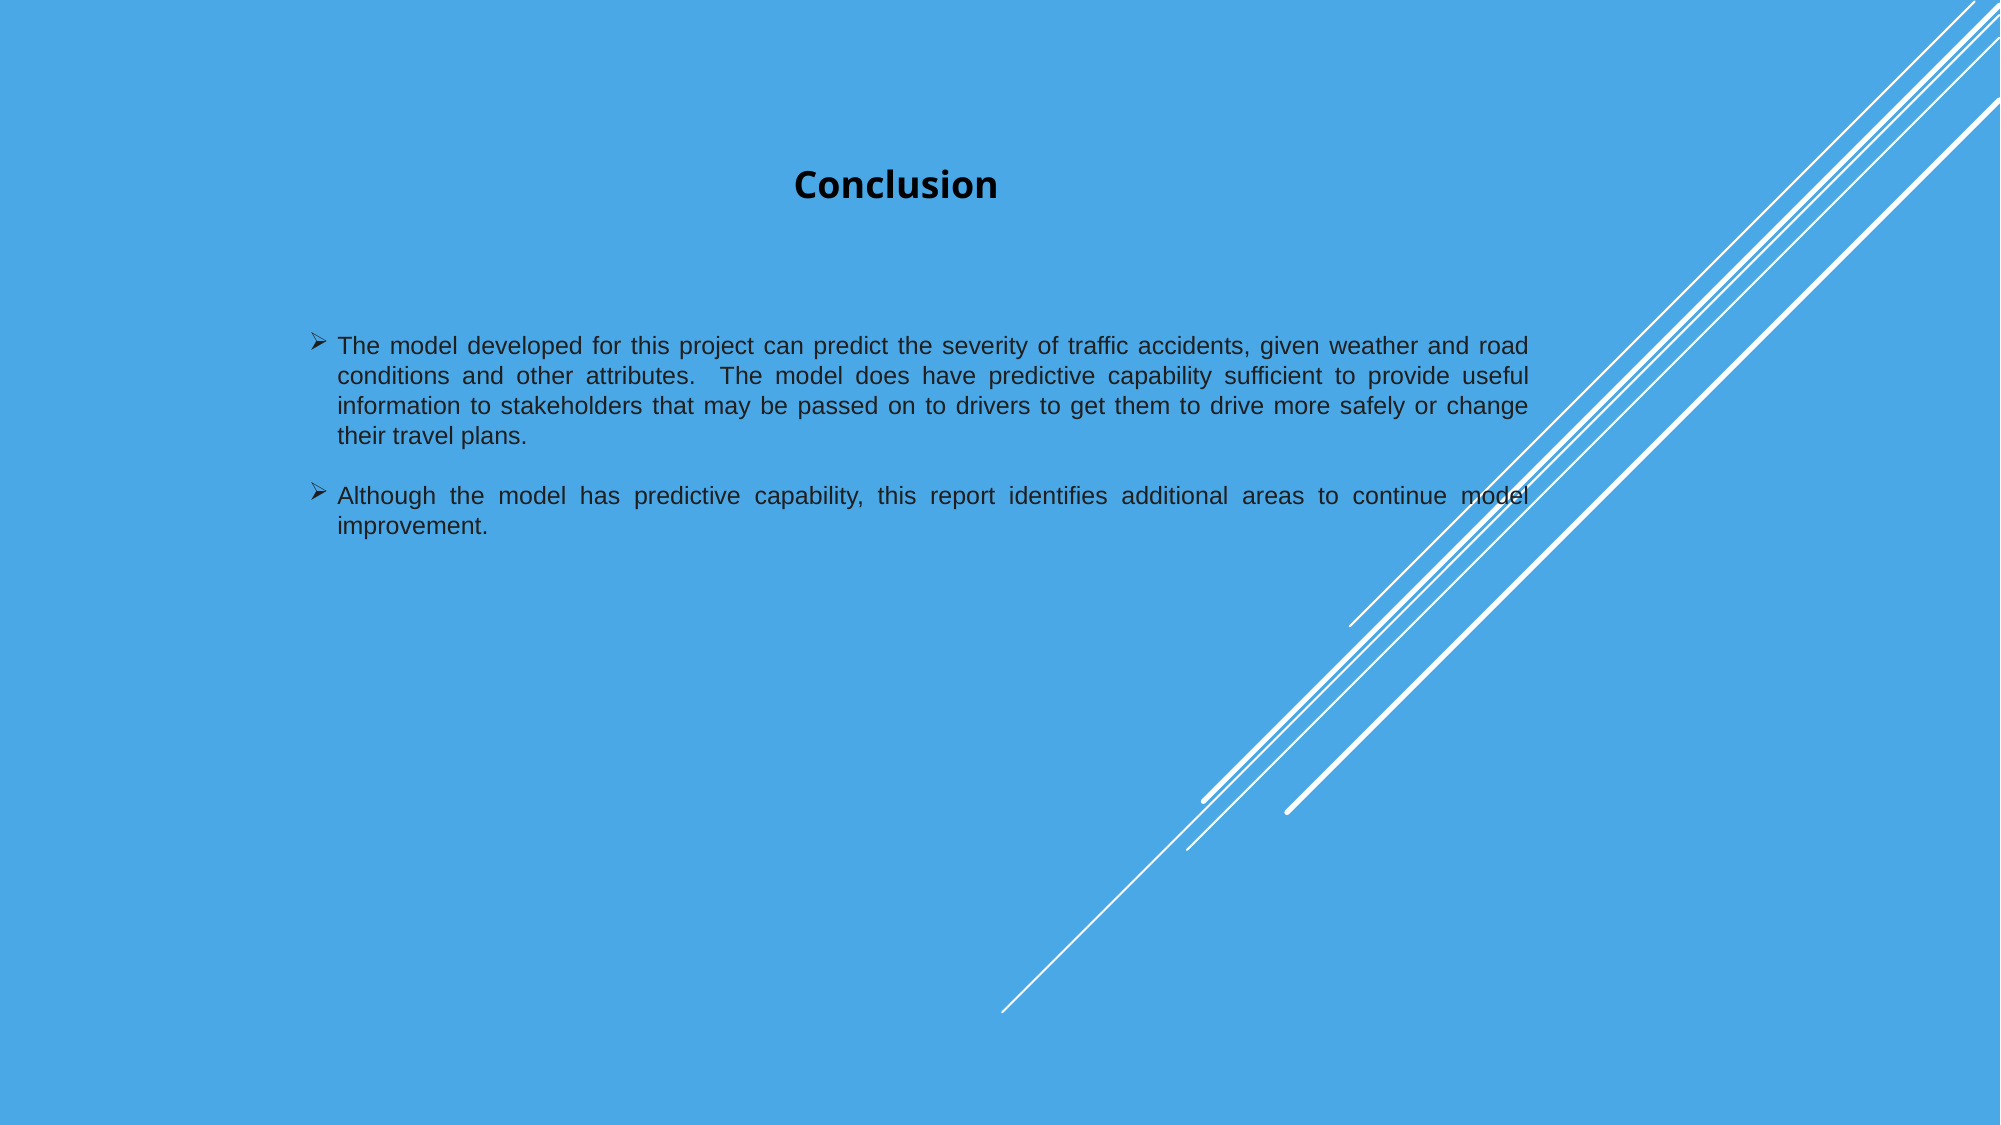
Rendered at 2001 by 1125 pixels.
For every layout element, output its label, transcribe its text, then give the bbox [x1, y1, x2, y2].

text_box Conclusion [778, 154, 1014, 214]
text_box The model developed for this project can predict the severity of traffic accidents, given weather and road conditions and other attributes. The model does have predictive capability sufficient to provide useful information to stakeholders that may be passed on to drivers to get them to drive more safely or change their travel plans. Although the model has predictive capability, this report identifies additional areas to continue model improvement. [294, 322, 1547, 547]
